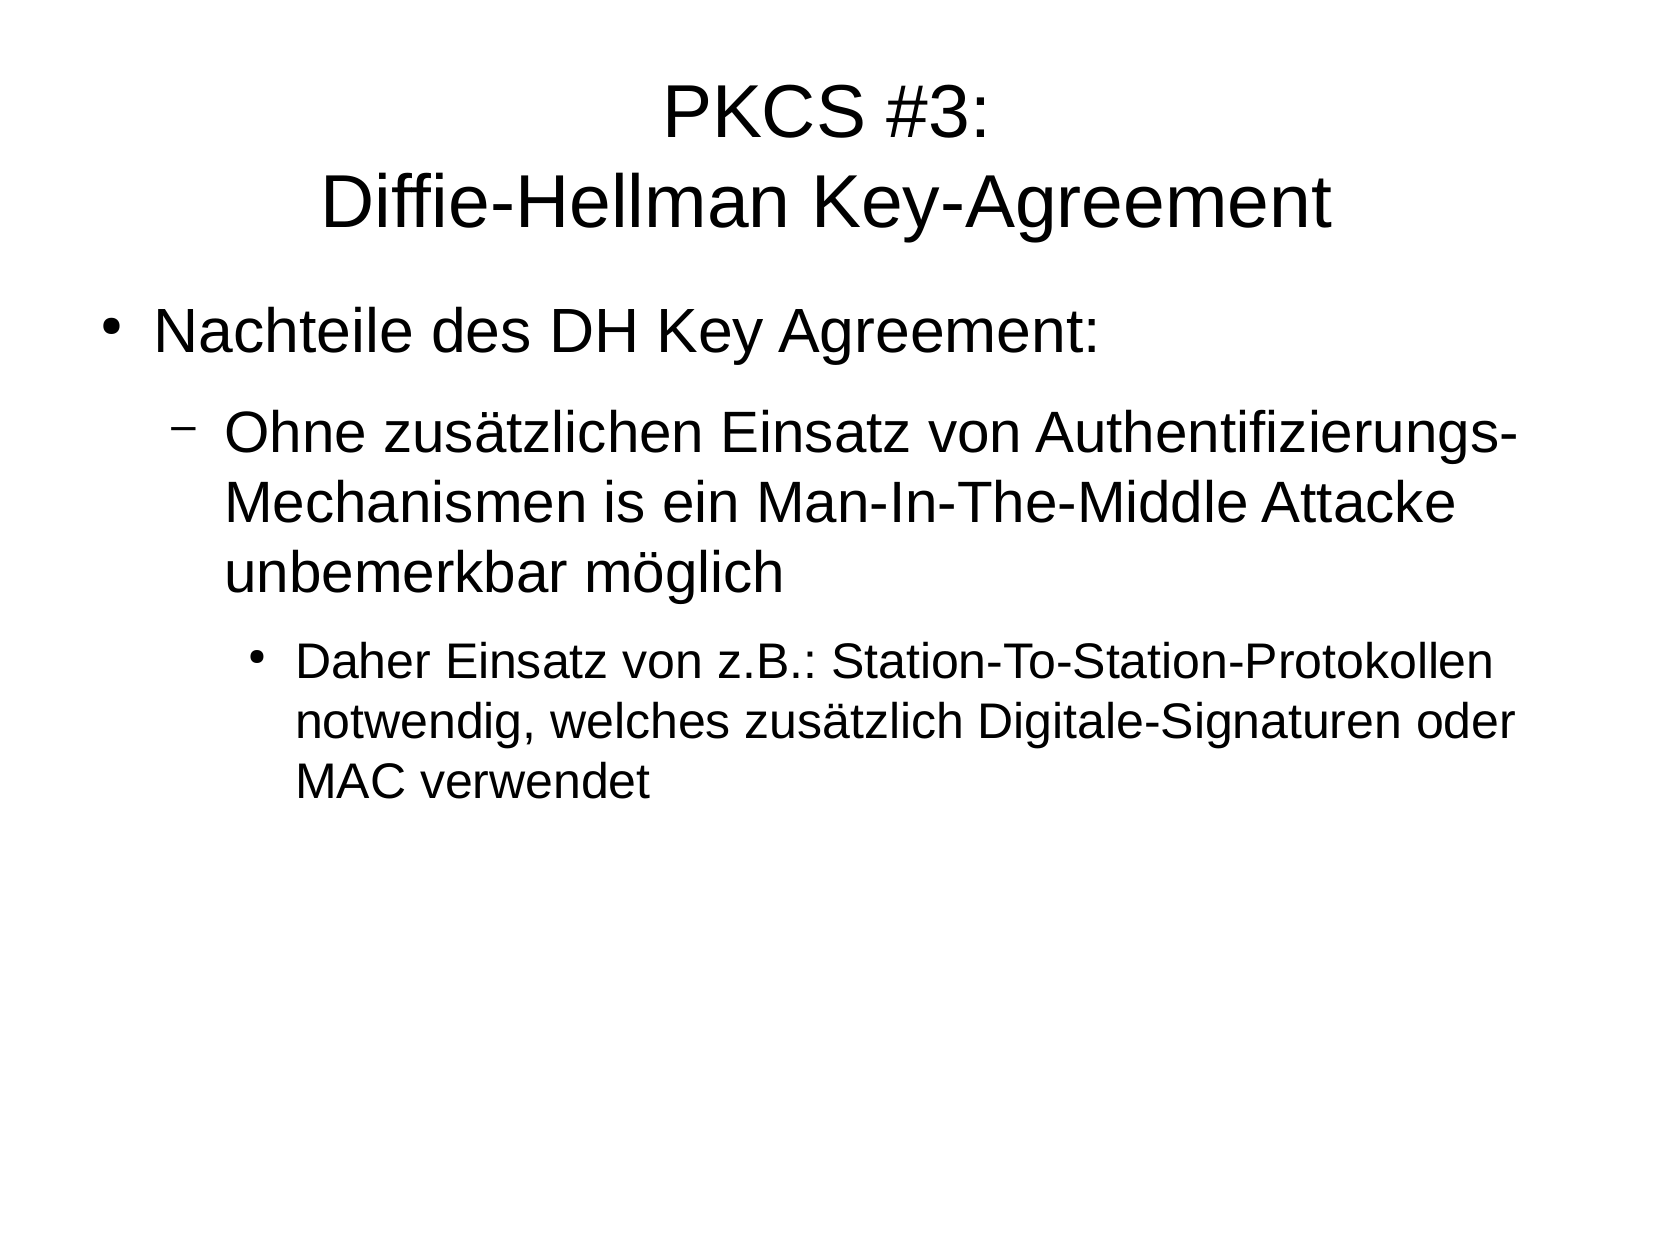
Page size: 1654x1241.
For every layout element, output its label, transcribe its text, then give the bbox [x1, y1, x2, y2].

text_box Nachteile des DH Key Agreement: Ohne zusätzlichen Einsatz von Authentifizierungs-Mechanismen is ein Man-In-The-Middle Attacke unbemerkbar möglich Daher Einsatz von z.B.: Station-To-Station-Protokollen notwendig, welches zusätzlich Digitale-Signaturen oder MAC verwendet [82, 290, 1571, 1010]
text_box PKCS #3: Diffie-Hellman Key-Agreement [82, 62, 1571, 243]
